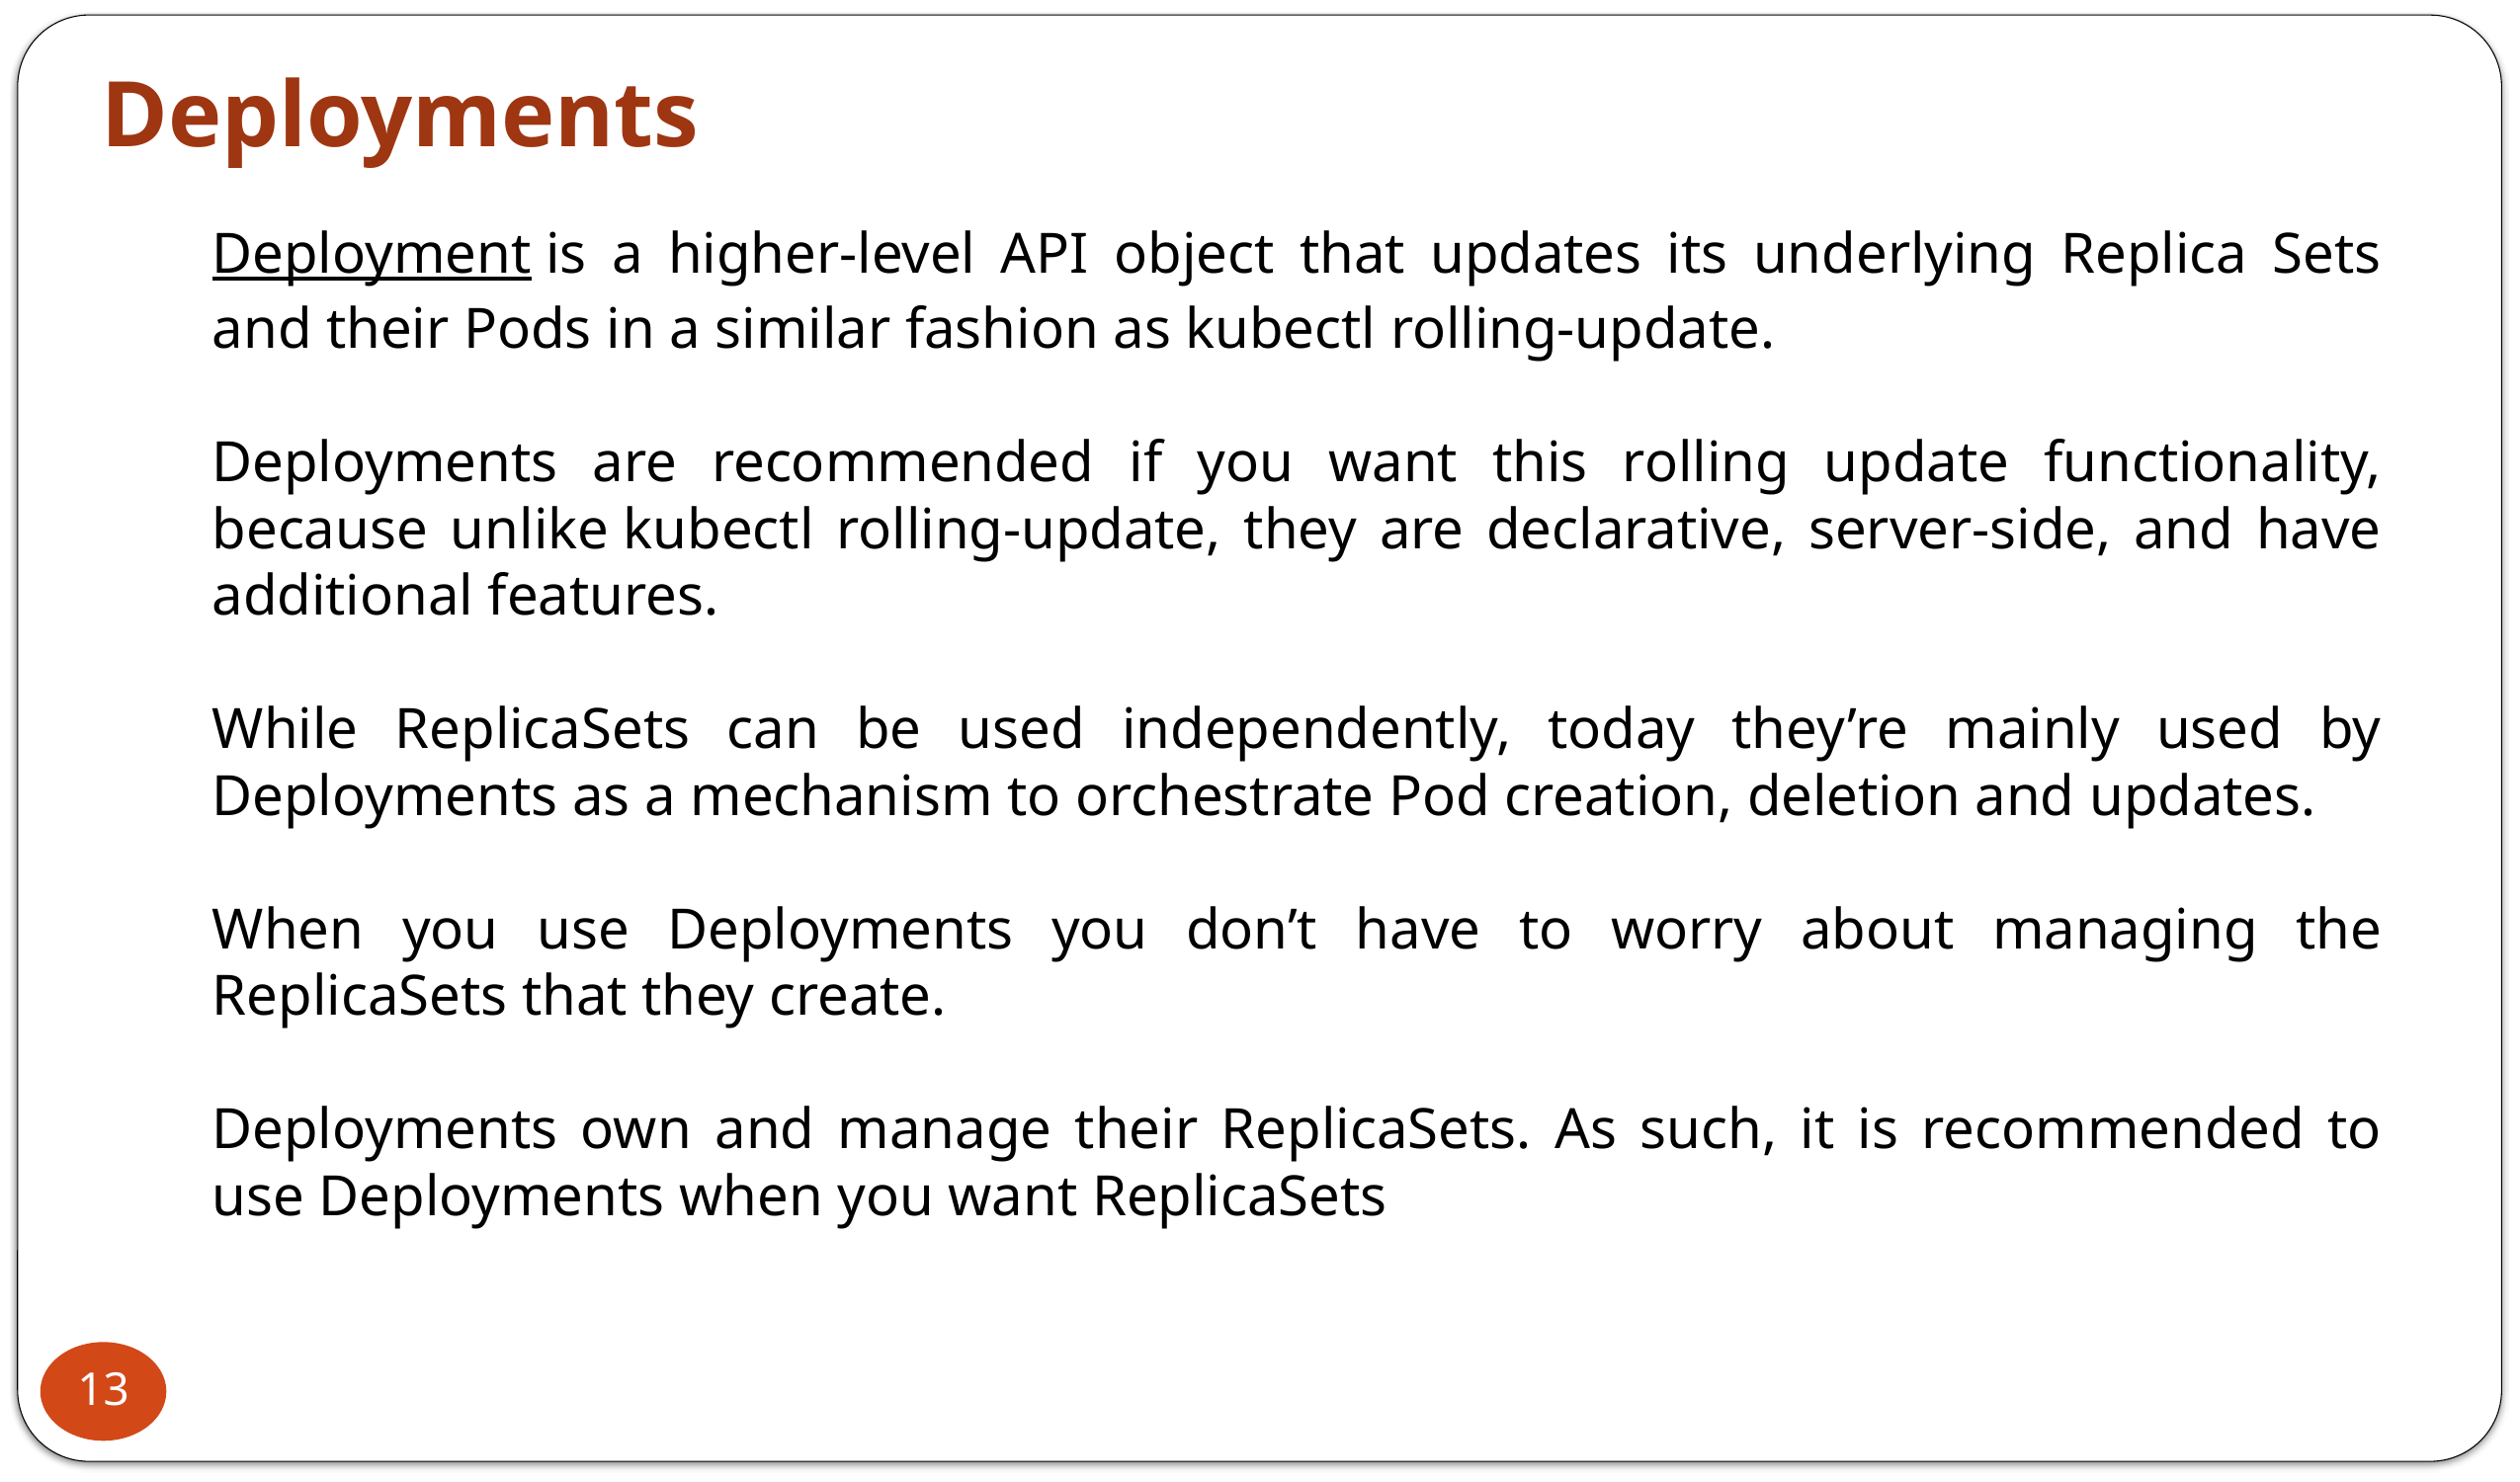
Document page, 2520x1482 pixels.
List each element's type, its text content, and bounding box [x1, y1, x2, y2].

slide_number 13 [40, 1342, 167, 1441]
text_box Deployment is a higher-level API object that updates its underlying Replica Sets and their Pods in a similar fashion as kubectl rolling-update. Deployments are recommended if you want this rolling update functionality, because unlike kubectl rolling-update, they are declarative, server-side, and have additional features. While ReplicaSets can be used independently, today they’re mainly used by Deployments as a mechanism to orchestrate Pod creation, deletion and updates. When you use Deployments you don’t have to worry about managing the ReplicaSets that they create. Deployments own and manage their ReplicaSets. As such, it is recommended to use Deployments when you want ReplicaSets [198, 209, 2396, 1234]
text_box Deployments [86, 48, 2088, 282]
